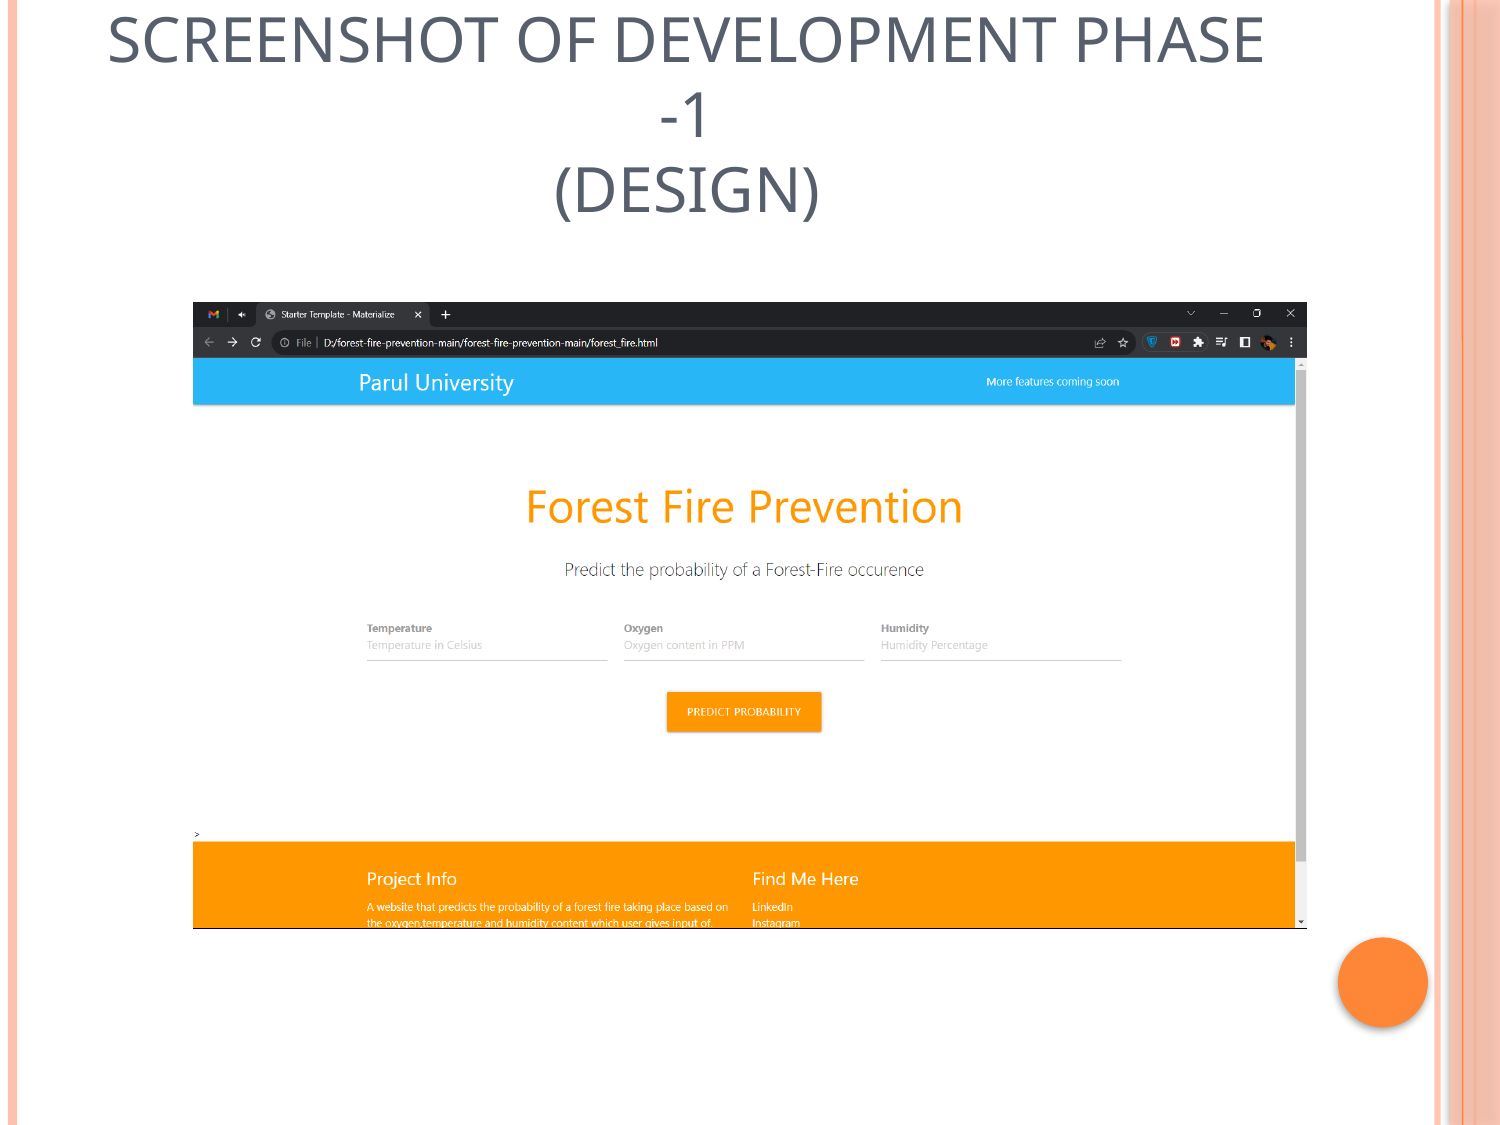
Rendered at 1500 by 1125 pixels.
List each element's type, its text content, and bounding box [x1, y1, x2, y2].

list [192, 302, 1308, 930]
title Screenshot of Development Phase -1 (Design) [75, 45, 1300, 233]
